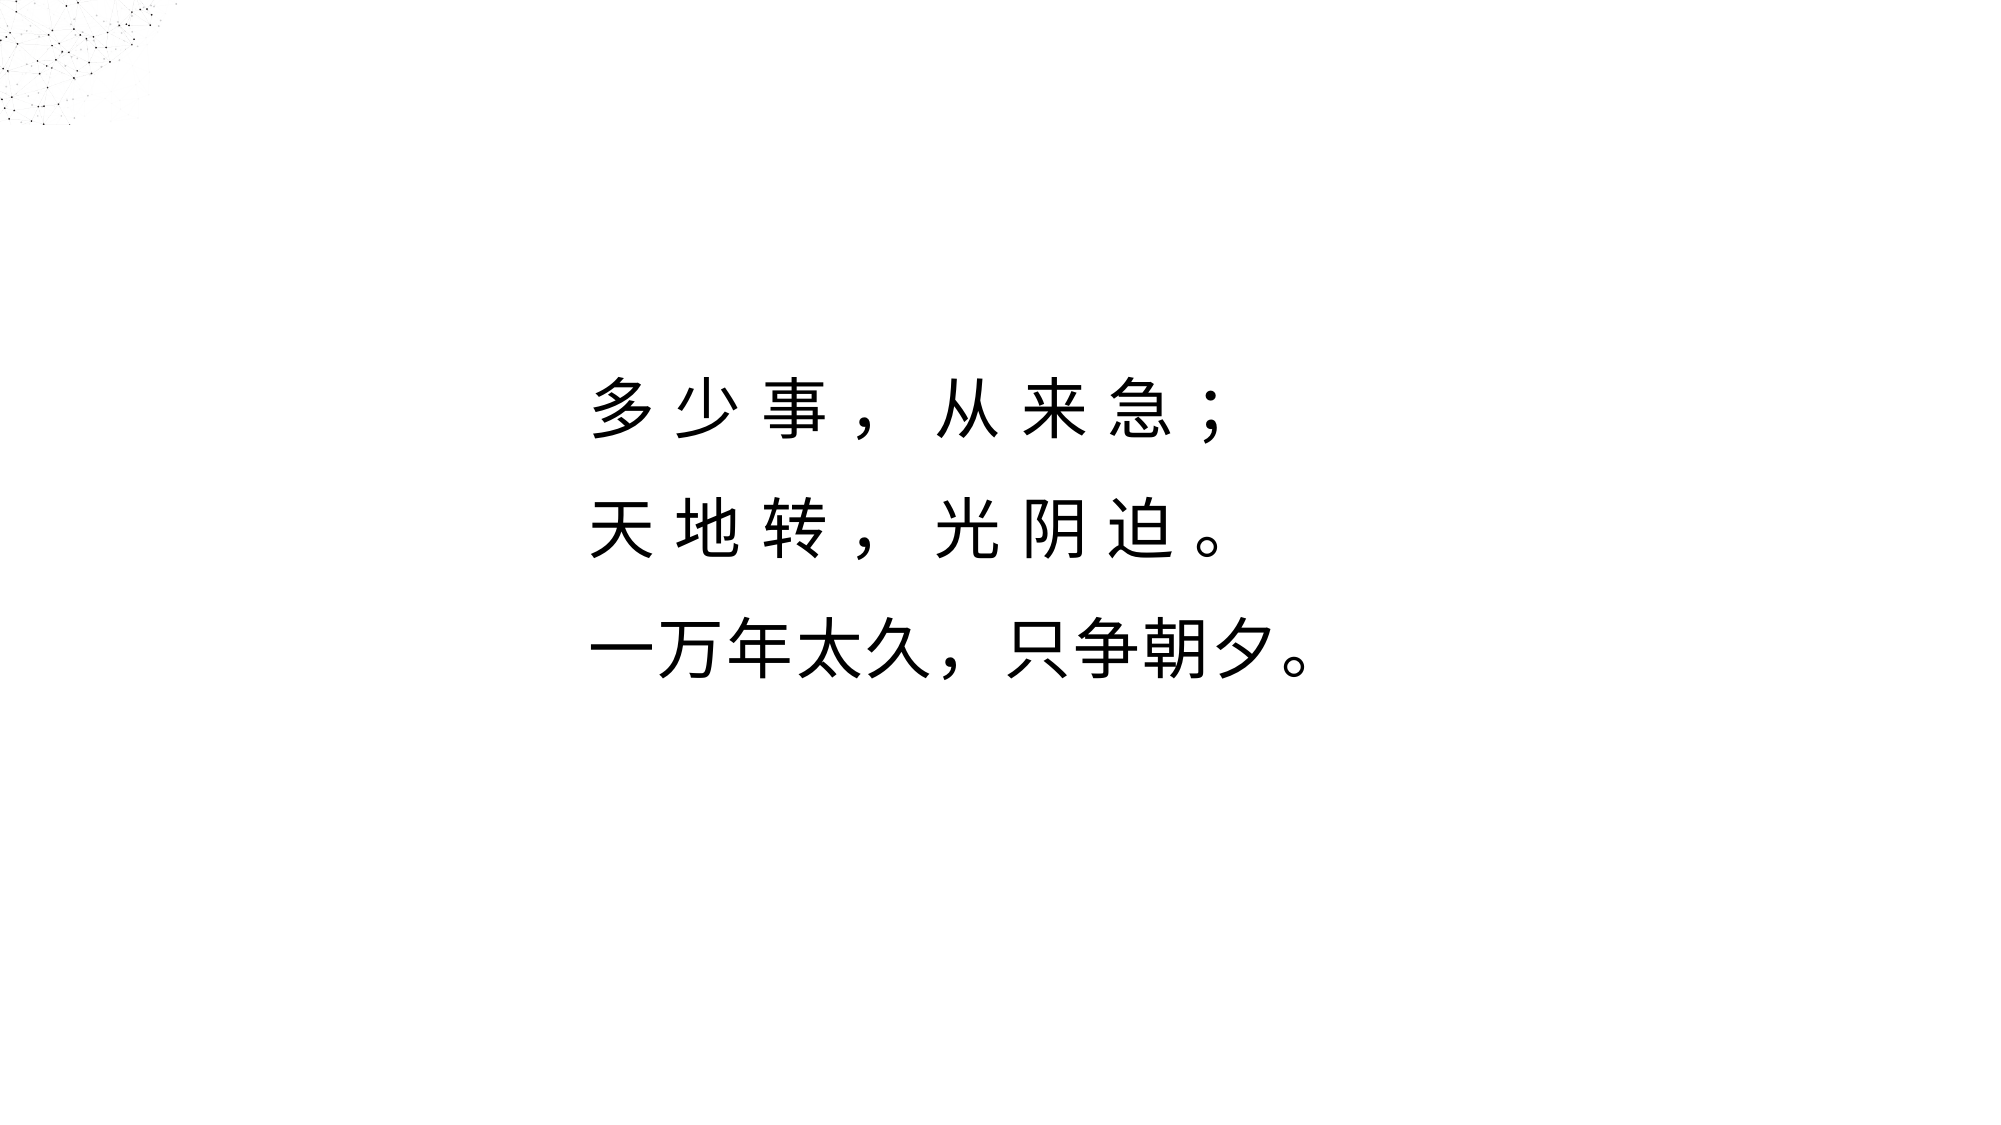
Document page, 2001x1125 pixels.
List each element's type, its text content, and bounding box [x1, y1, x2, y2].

picture [0, 0, 186, 139]
text_box 多少事，从来急； 天地转，光阴迫。 一万年太久，只争朝夕。 [573, 319, 1297, 806]
